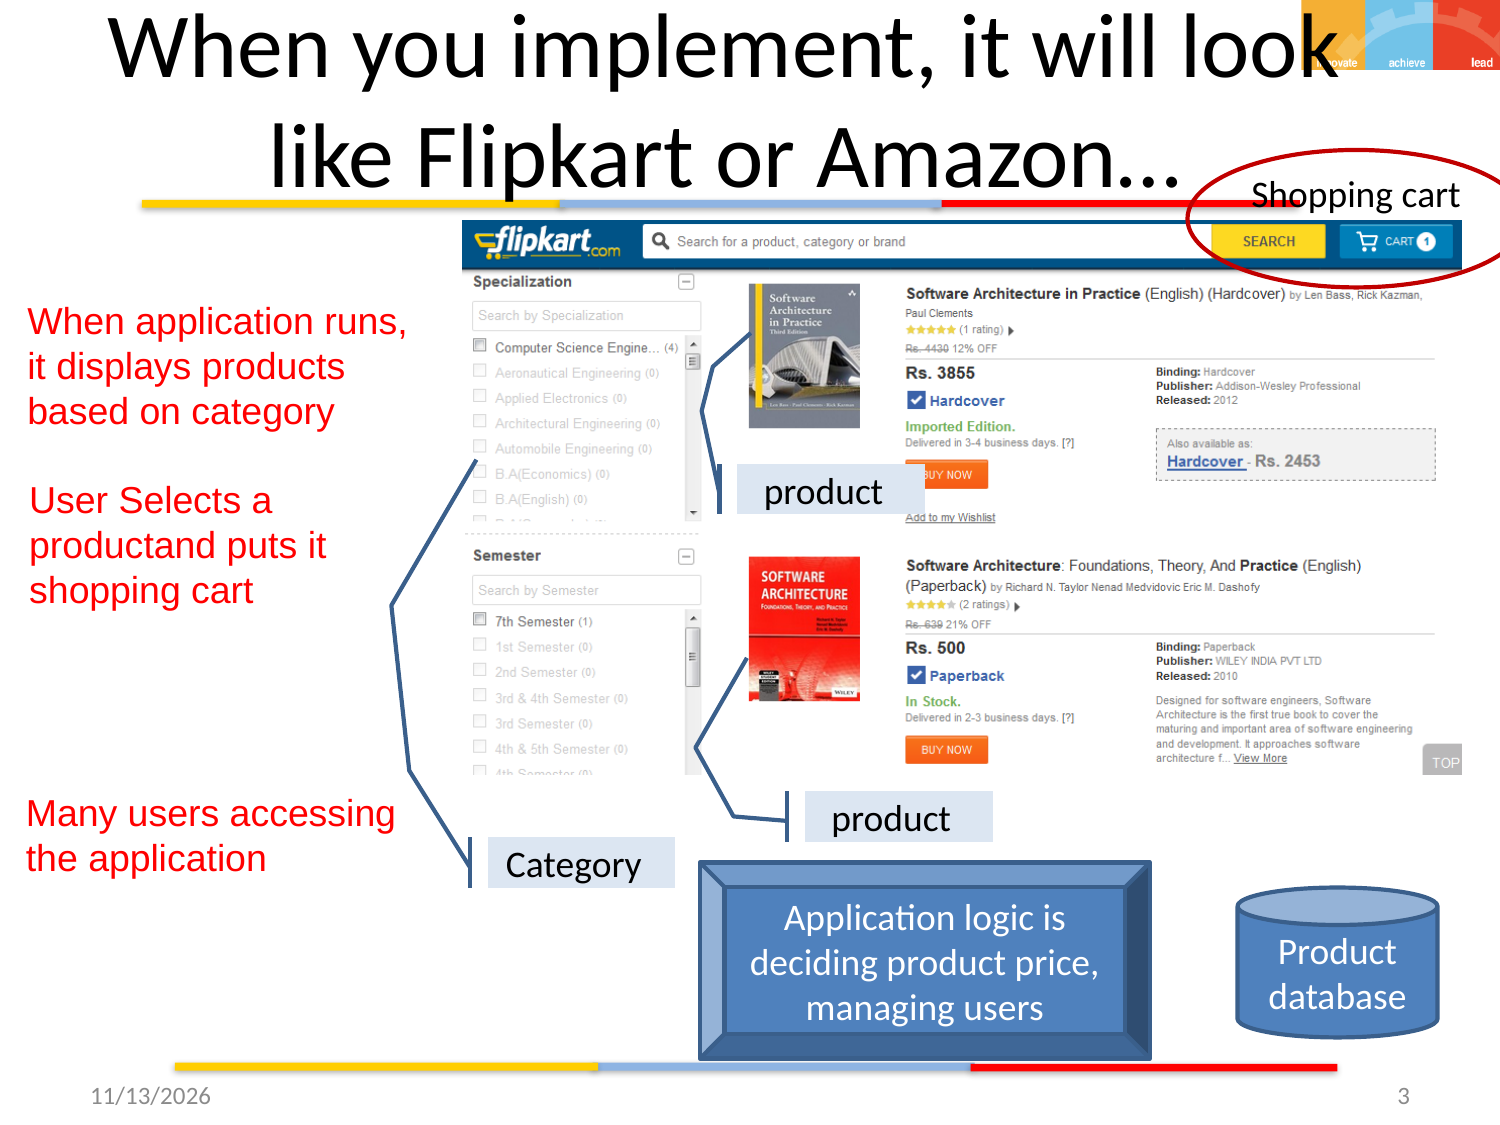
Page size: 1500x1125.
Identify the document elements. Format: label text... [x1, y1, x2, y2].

text_box product [712, 783, 789, 842]
text_box Many users accessing the application [10, 781, 437, 887]
picture [1301, 0, 1500, 70]
text_box Application logic is deciding product price, managing users [698, 860, 1152, 1061]
text_box Category [389, 488, 457, 781]
text_box [707, 865, 1143, 885]
slide_number 3 [1074, 1065, 1425, 1125]
title When you implement, it will look like Flipkart or Amazon… [49, 12, 1401, 180]
text_box Product database [1235, 885, 1440, 1040]
text_box Shopping cart [1185, 147, 1500, 274]
text_box Category [488, 837, 675, 888]
text_box product [805, 791, 993, 842]
footer [0, 1065, 475, 1125]
text_box When application runs, it displays products based on category [12, 289, 438, 440]
text_box Category [437, 810, 472, 888]
picture [462, 220, 1462, 775]
text_box User Selects a productand puts it shopping cart [14, 469, 441, 619]
